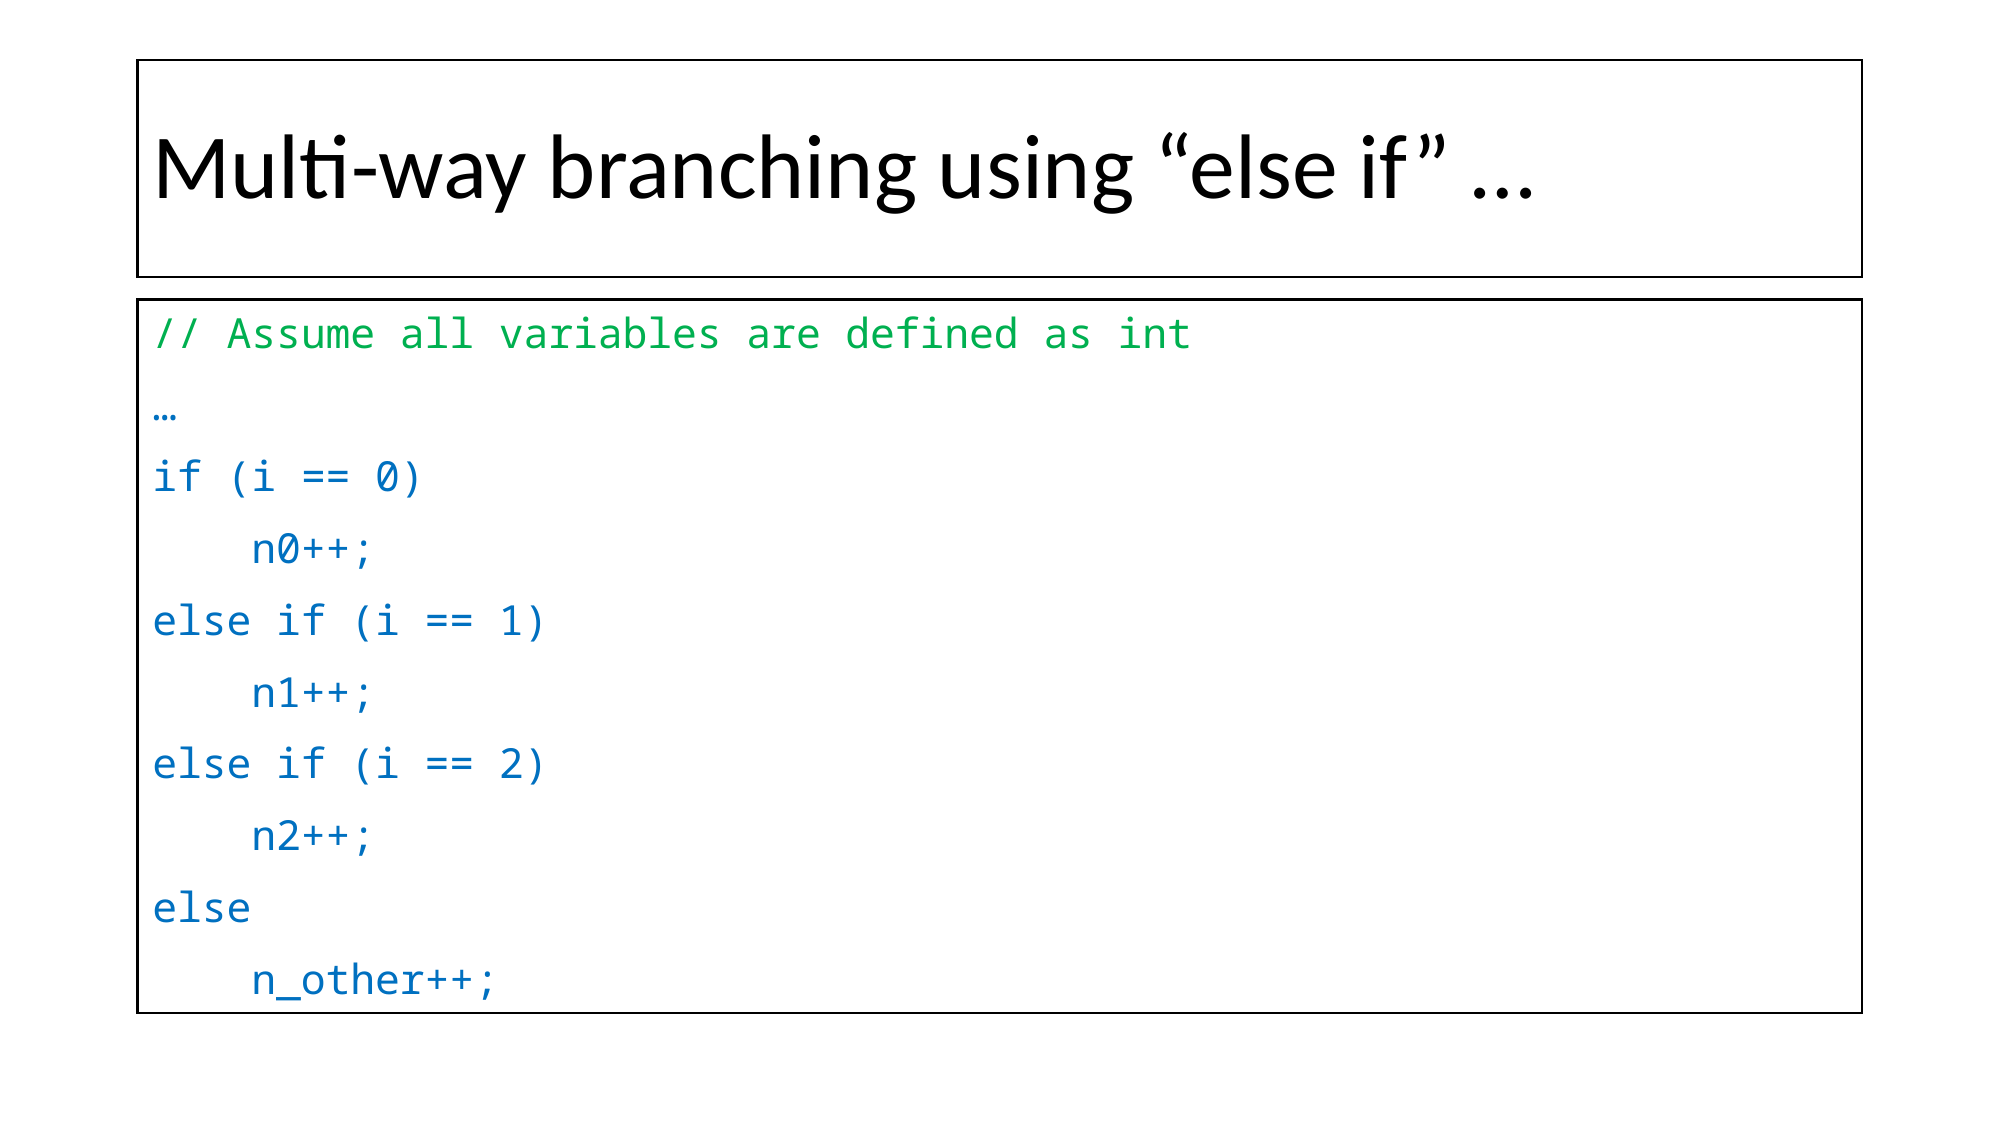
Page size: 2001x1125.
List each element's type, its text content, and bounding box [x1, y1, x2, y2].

title Multi-way branching using “else if” … [136, 59, 1863, 278]
list // Assume all variables are defined as int … if (i == 0) n0++; else if (i == 1) n1++; else if (i == 2) n2++; else n_other++; [136, 298, 1863, 1014]
